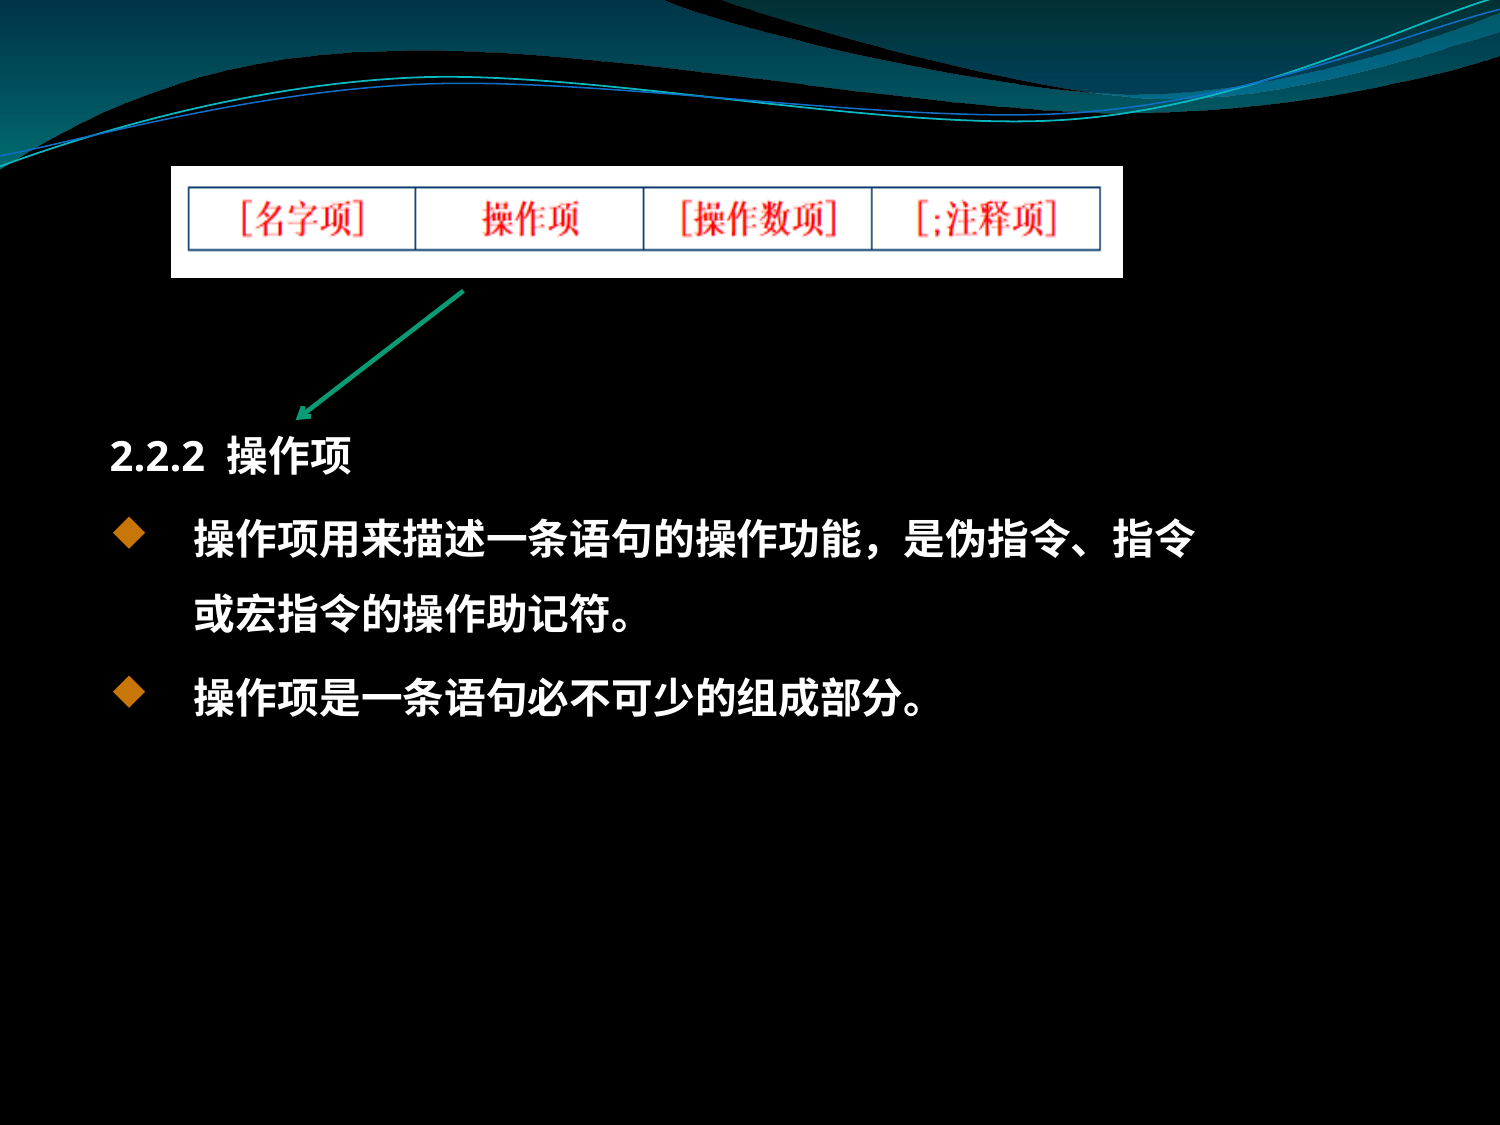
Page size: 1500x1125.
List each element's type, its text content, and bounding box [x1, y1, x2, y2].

picture [170, 165, 1123, 278]
text_box 2.2.2 操作项 操作项用来描述一条语句的操作功能，是伪指令、指令或宏指令的操作助记符。 操作项是一条语句必不可少的组成部分。 [94, 397, 1223, 799]
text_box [295, 290, 464, 421]
